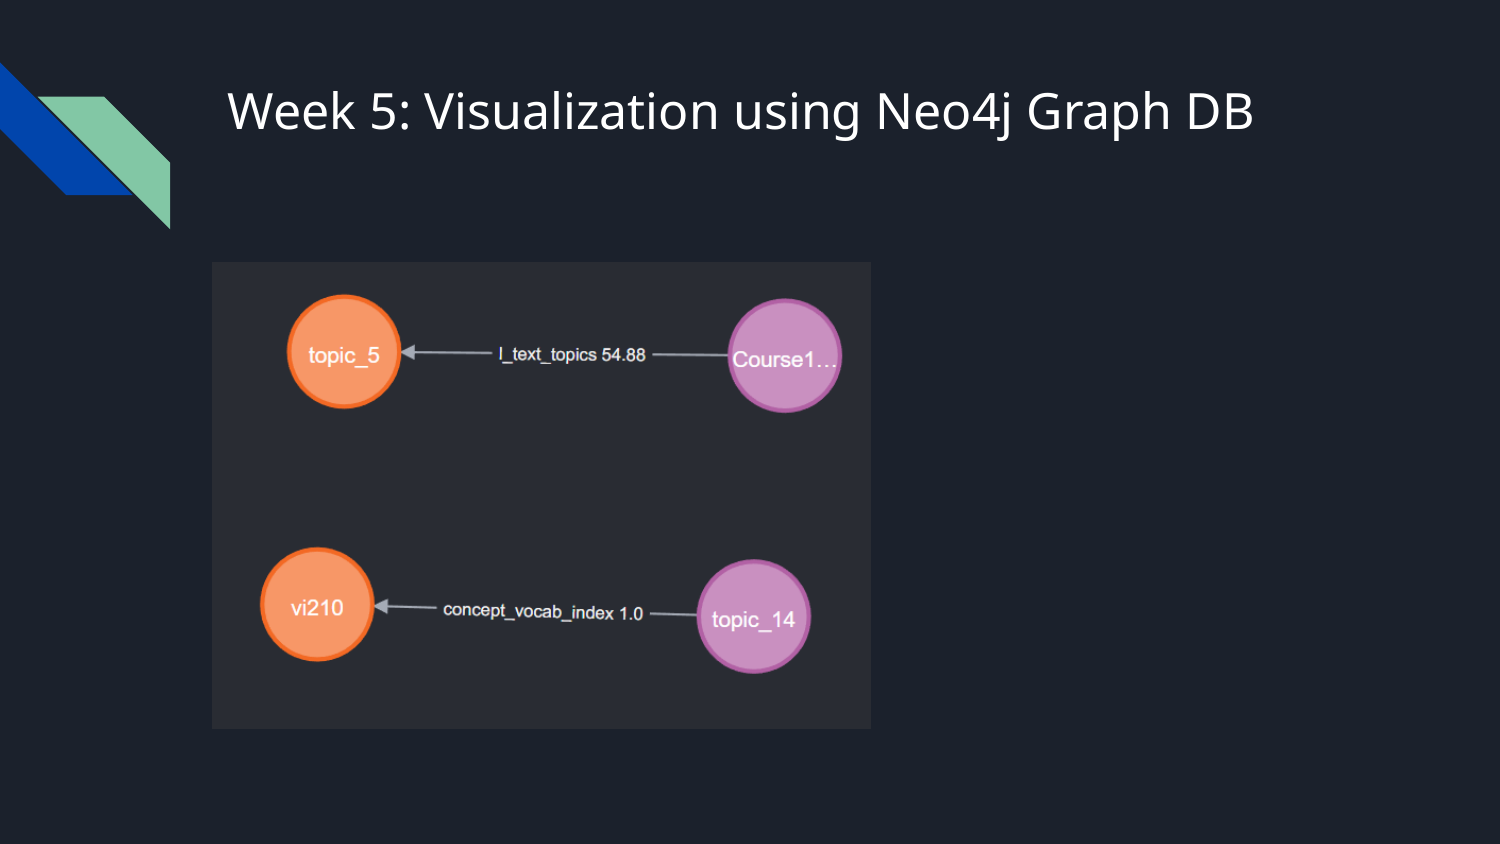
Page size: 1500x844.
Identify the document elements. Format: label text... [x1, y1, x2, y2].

title Week 5: Visualization using Neo4j Graph DB [212, 64, 1368, 215]
picture [212, 261, 871, 729]
